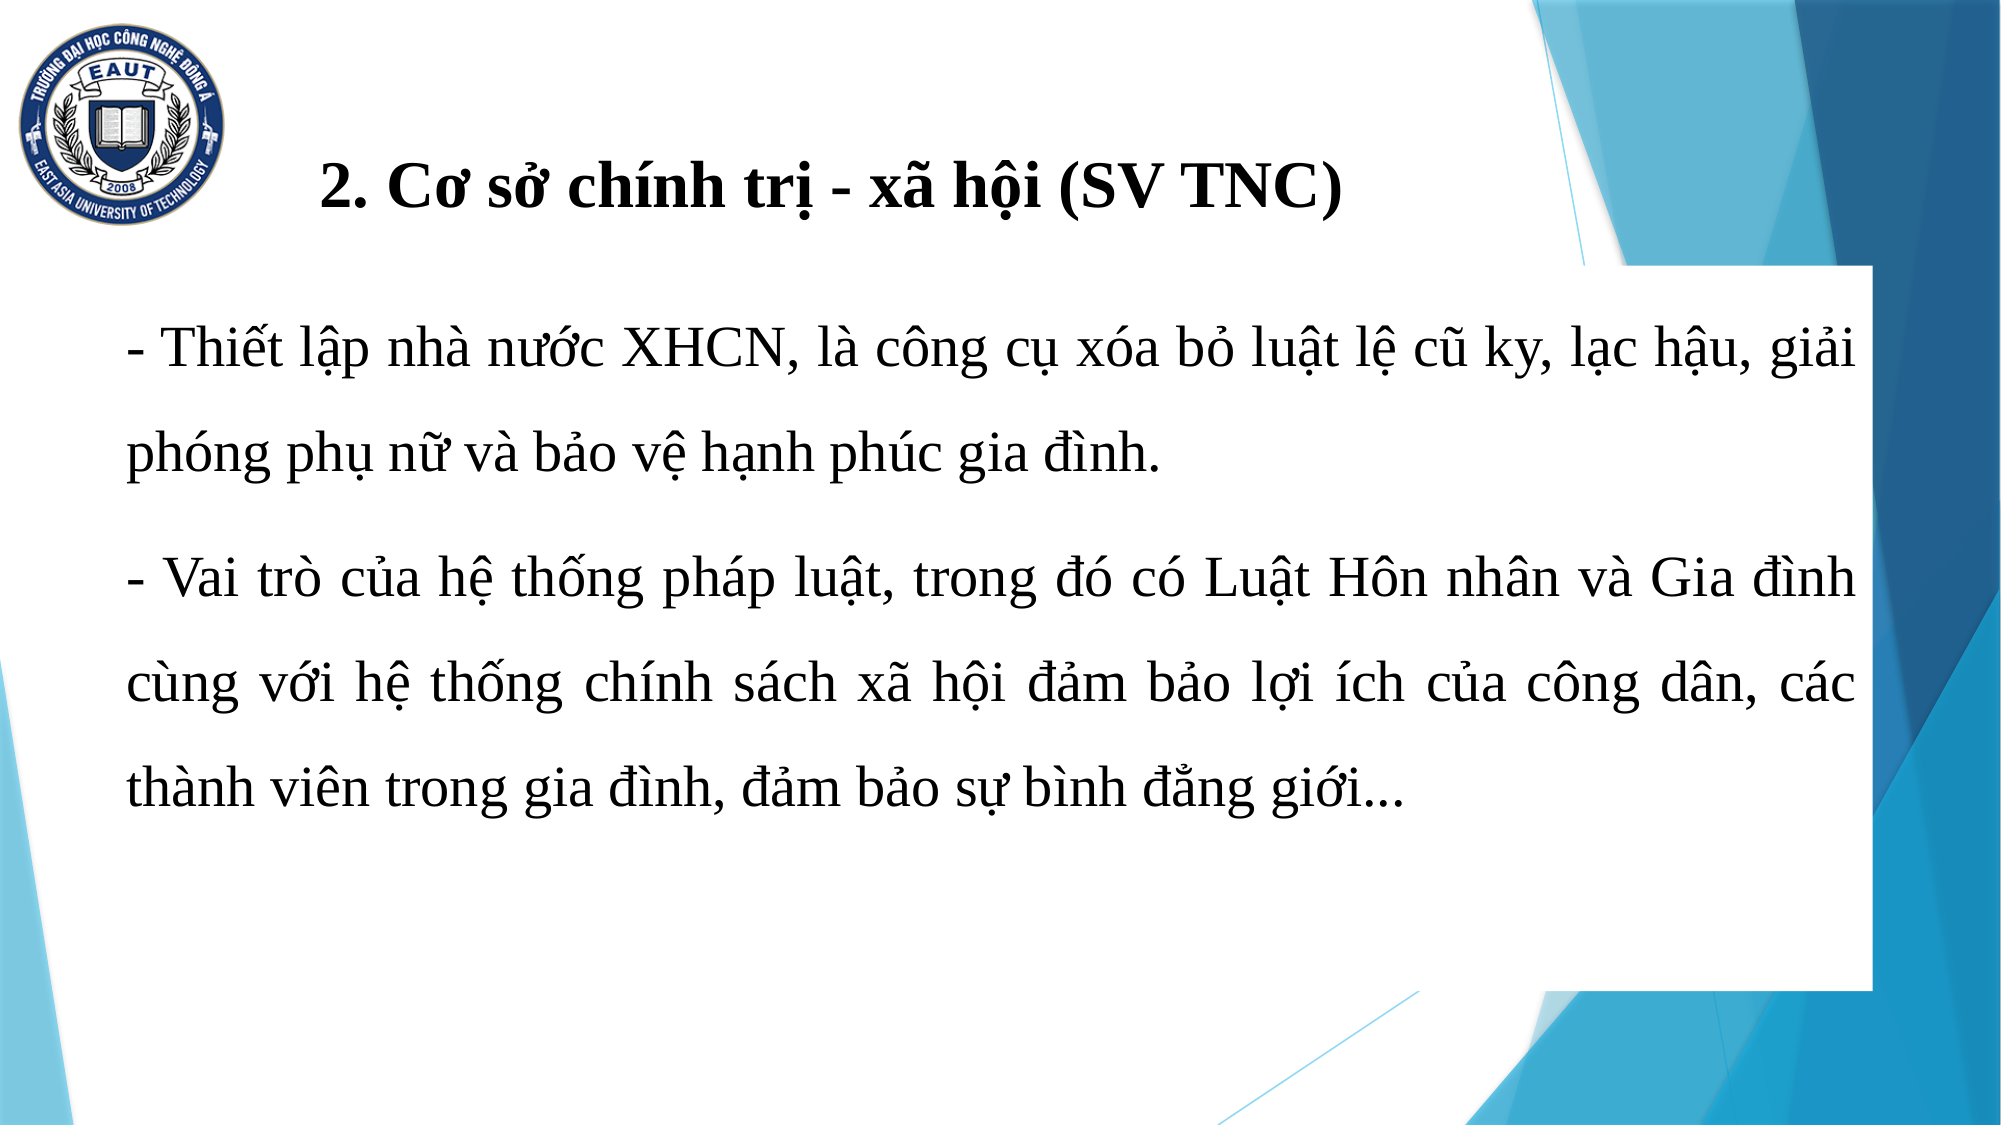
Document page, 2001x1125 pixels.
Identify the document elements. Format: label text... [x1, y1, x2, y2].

title 2. Cơ sở chính trị - xã hội (SV TNC) [126, 132, 1537, 265]
picture [18, 23, 226, 227]
list - Thiết lập nhà nước XHCN, là công cụ xóa bỏ luật lệ cũ ky, lạc hậu, giải phóng phụ nữ và bảo vệ hạnh phúc gia đình. - Vai trò của hệ thống pháp luật, trong đó có Luật Hôn nhân và Gia đình cùng với hệ thống chính sách xã hội đảm bảo lợi ích của công dân, các thành viên trong gia đình, đảm bảo sự bình đẳng giới... [111, 265, 1873, 992]
